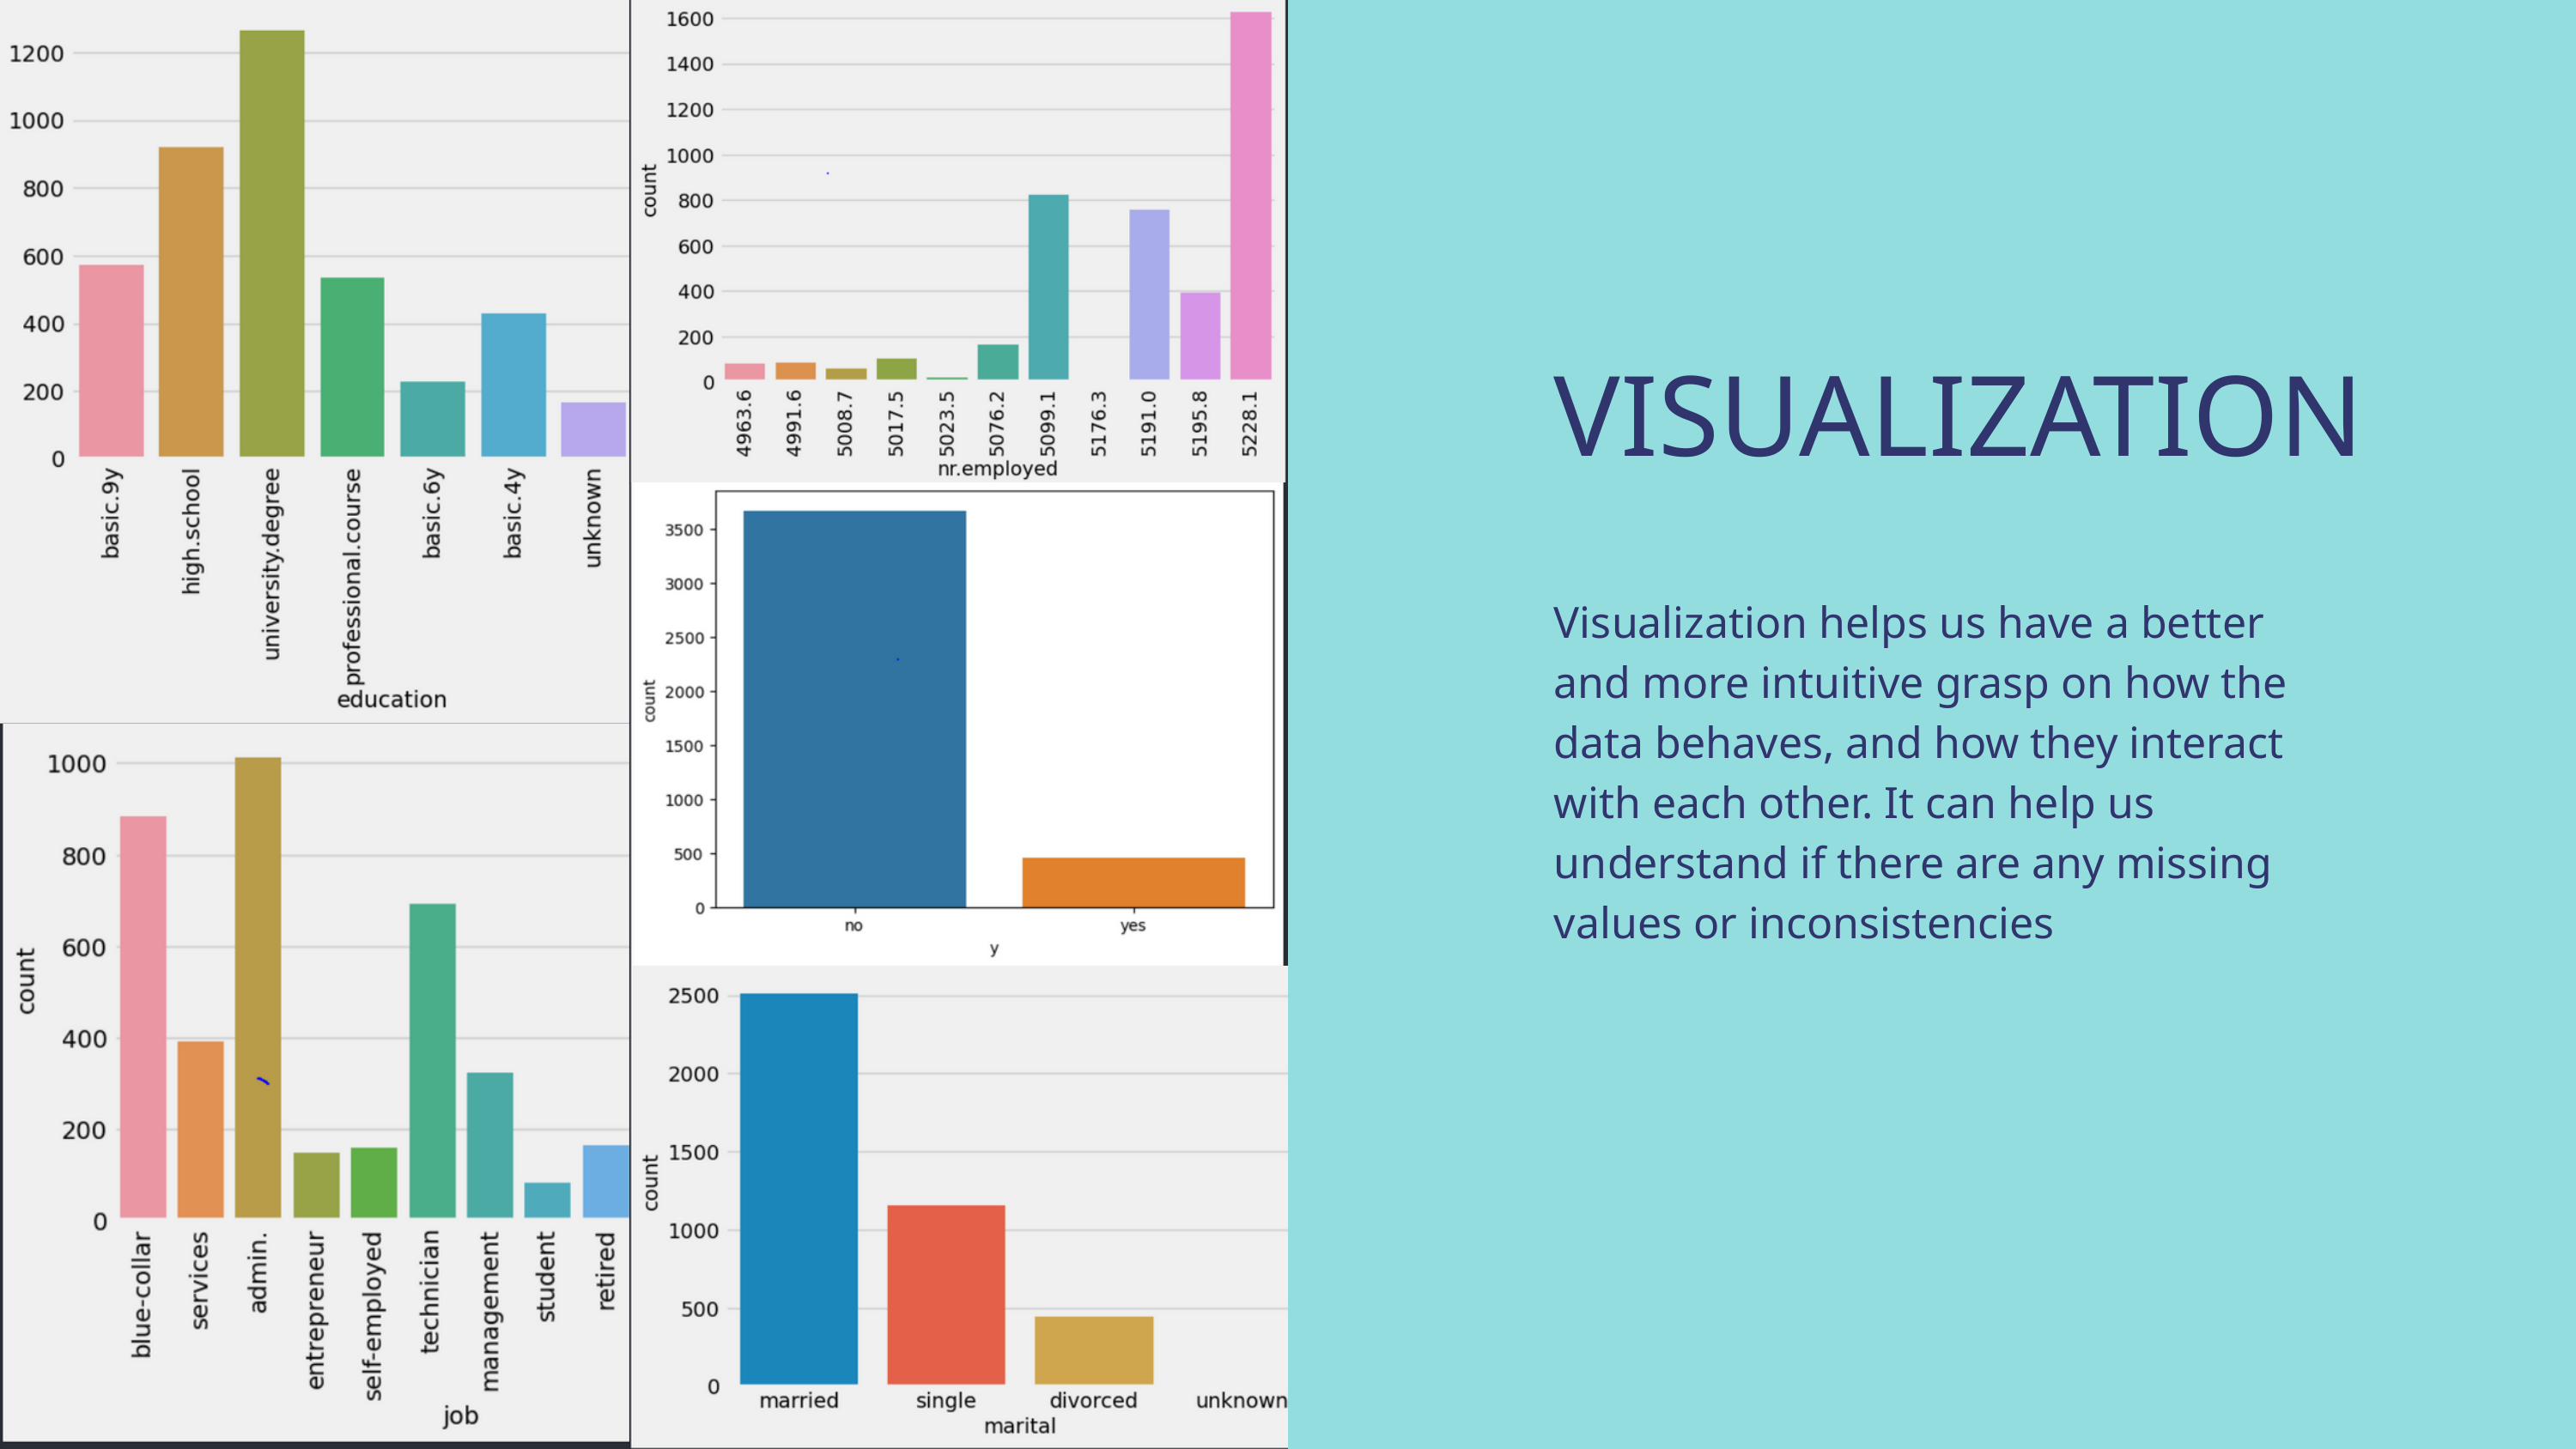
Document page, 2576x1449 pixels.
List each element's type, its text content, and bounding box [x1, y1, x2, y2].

text_box [0, 724, 629, 1449]
text_box [0, 0, 629, 724]
text_box VISUALIZATION [1553, 356, 2391, 479]
text_box [629, 0, 1289, 482]
text_box [629, 482, 1289, 966]
text_box [629, 966, 1289, 1449]
text_box Visualization helps us have a better and more intuitive grasp on how the data behaves, and how they interact with each other. It can help us understand if there are any missing values or inconsistencies [1553, 586, 2330, 948]
